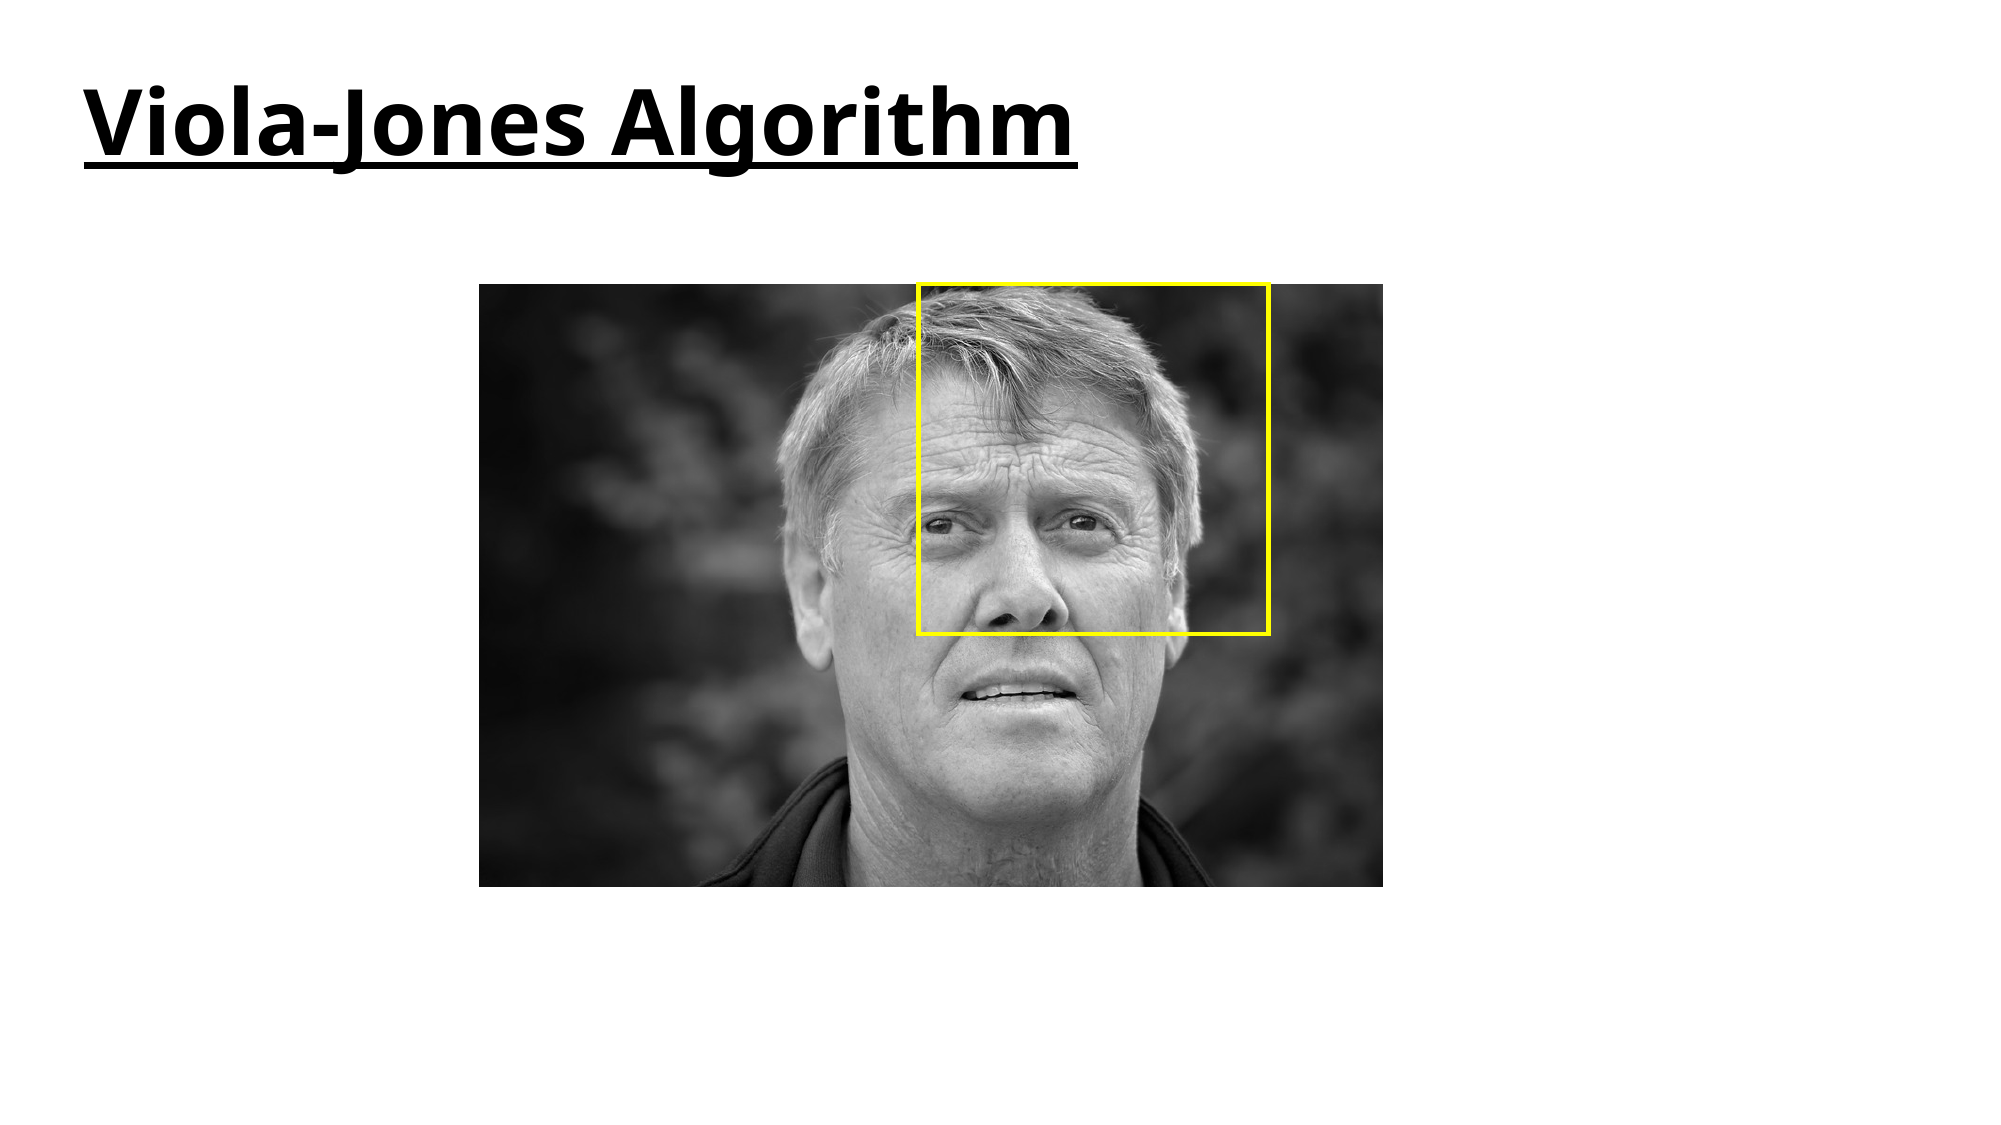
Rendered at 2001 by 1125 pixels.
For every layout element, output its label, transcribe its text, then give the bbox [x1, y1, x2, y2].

title Viola-Jones Algorithm [68, 16, 1794, 235]
picture [479, 284, 1383, 887]
